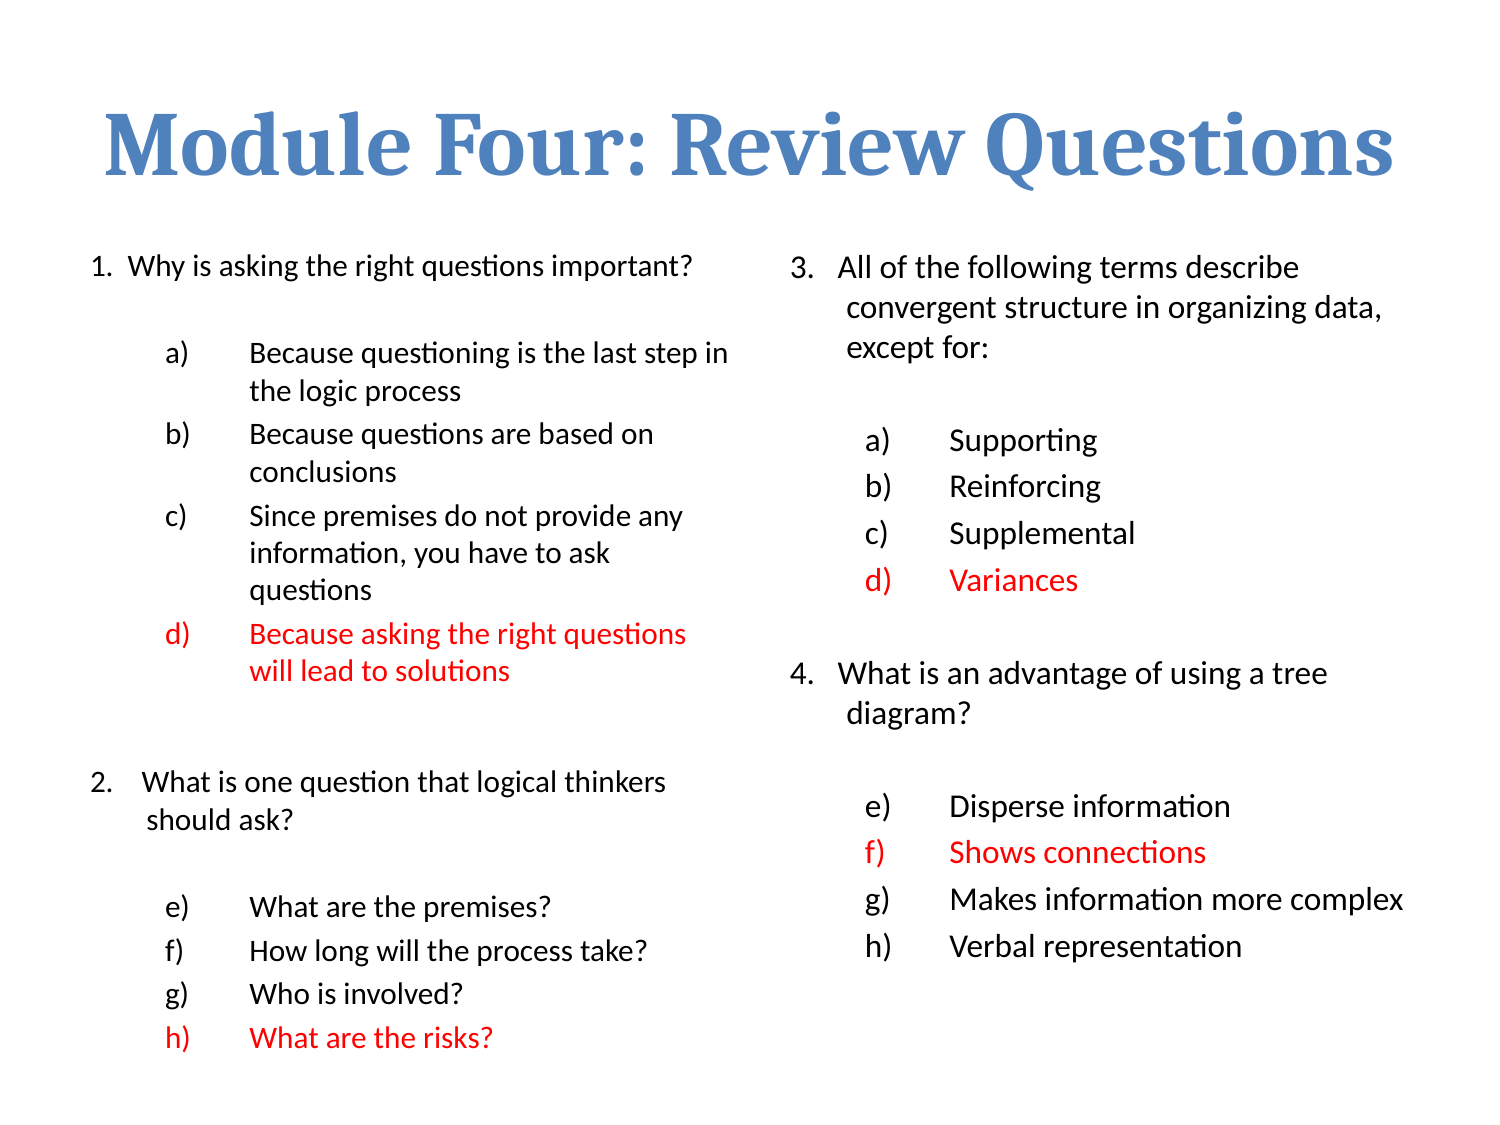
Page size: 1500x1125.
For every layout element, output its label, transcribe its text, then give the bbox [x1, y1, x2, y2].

list 1. Why is asking the right questions important? Because questioning is the last step in the logic process Because questions are based on conclusions Since premises do not provide any information, you have to ask questions Because asking the right questions will lead to solutions 2. What is one question that logical thinkers should ask? What are the premises? How long will the process take? Who is involved? What are the risks? [75, 237, 750, 980]
text_box 3. All of the following terms describe convergent structure in organizing data, except for: Supporting Reinforcing Supplemental Variances 4. What is an advantage of using a tree diagram? Disperse information Shows connections Makes information more complex Verbal representation [774, 237, 1450, 980]
title Module Four: Review Questions [75, 45, 1425, 233]
